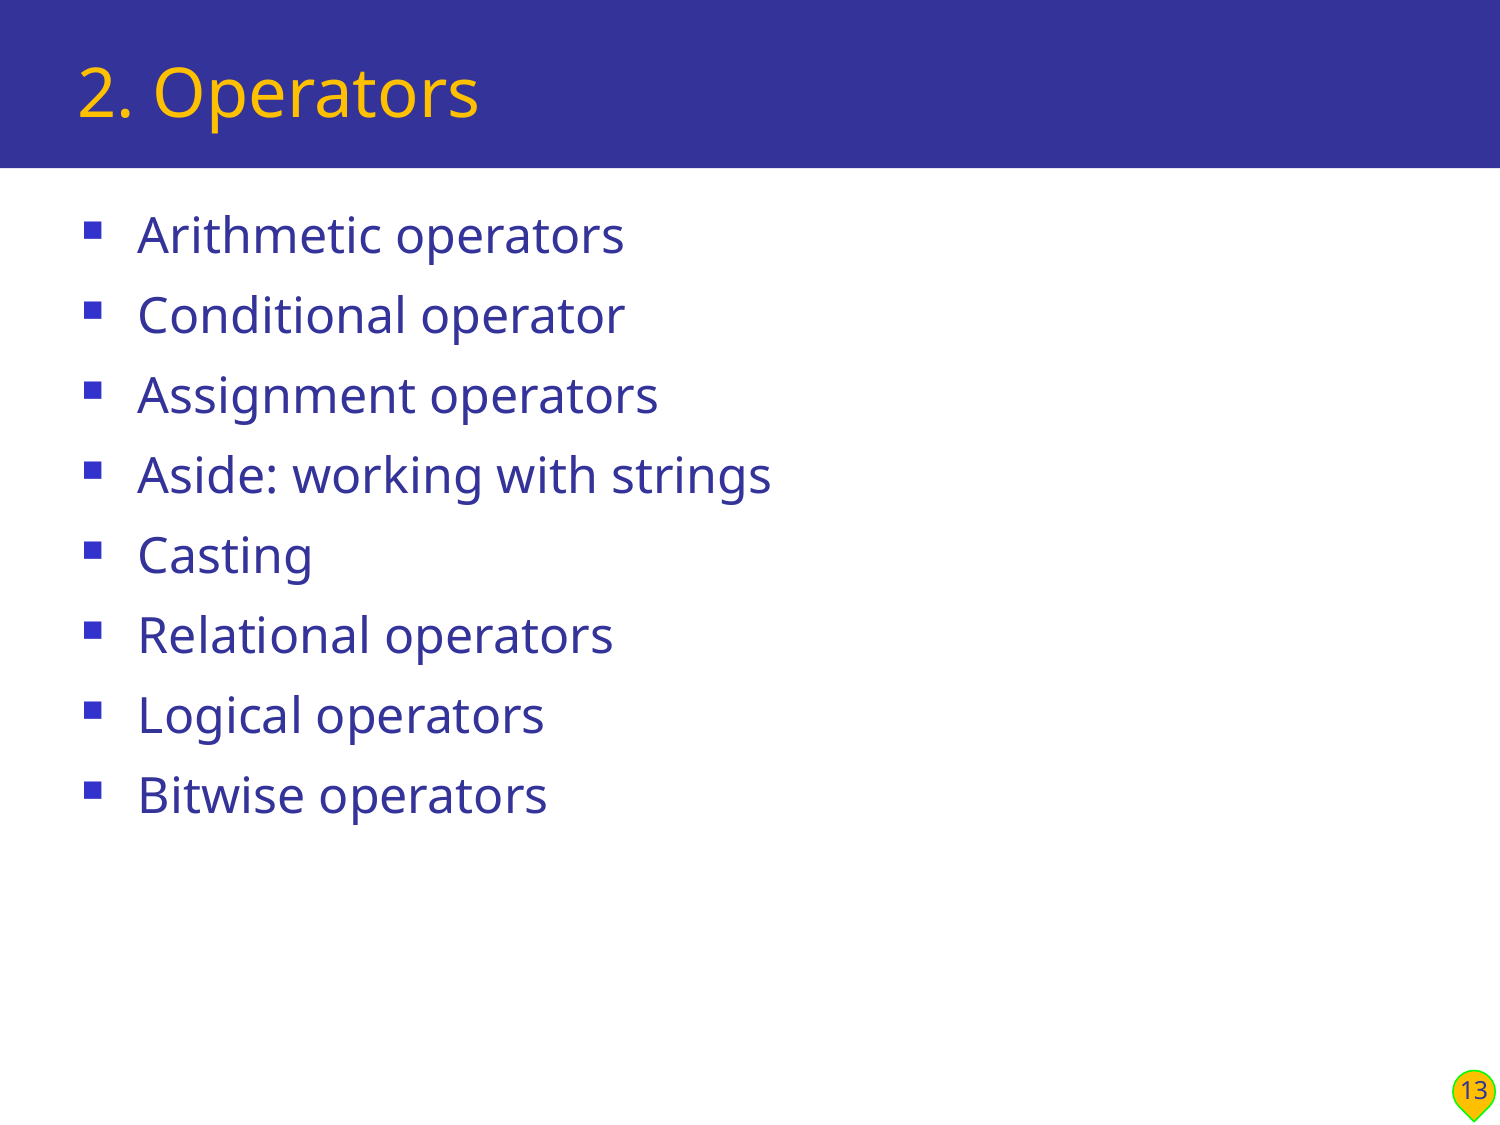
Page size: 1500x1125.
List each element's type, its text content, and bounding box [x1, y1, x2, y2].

list Arithmetic operators Conditional operator Assignment operators Aside: working with strings Casting Relational operators Logical operators Bitwise operators [66, 196, 1460, 1007]
footer 13 [1431, 1040, 1500, 1117]
title 2. Operators [61, 24, 1465, 139]
